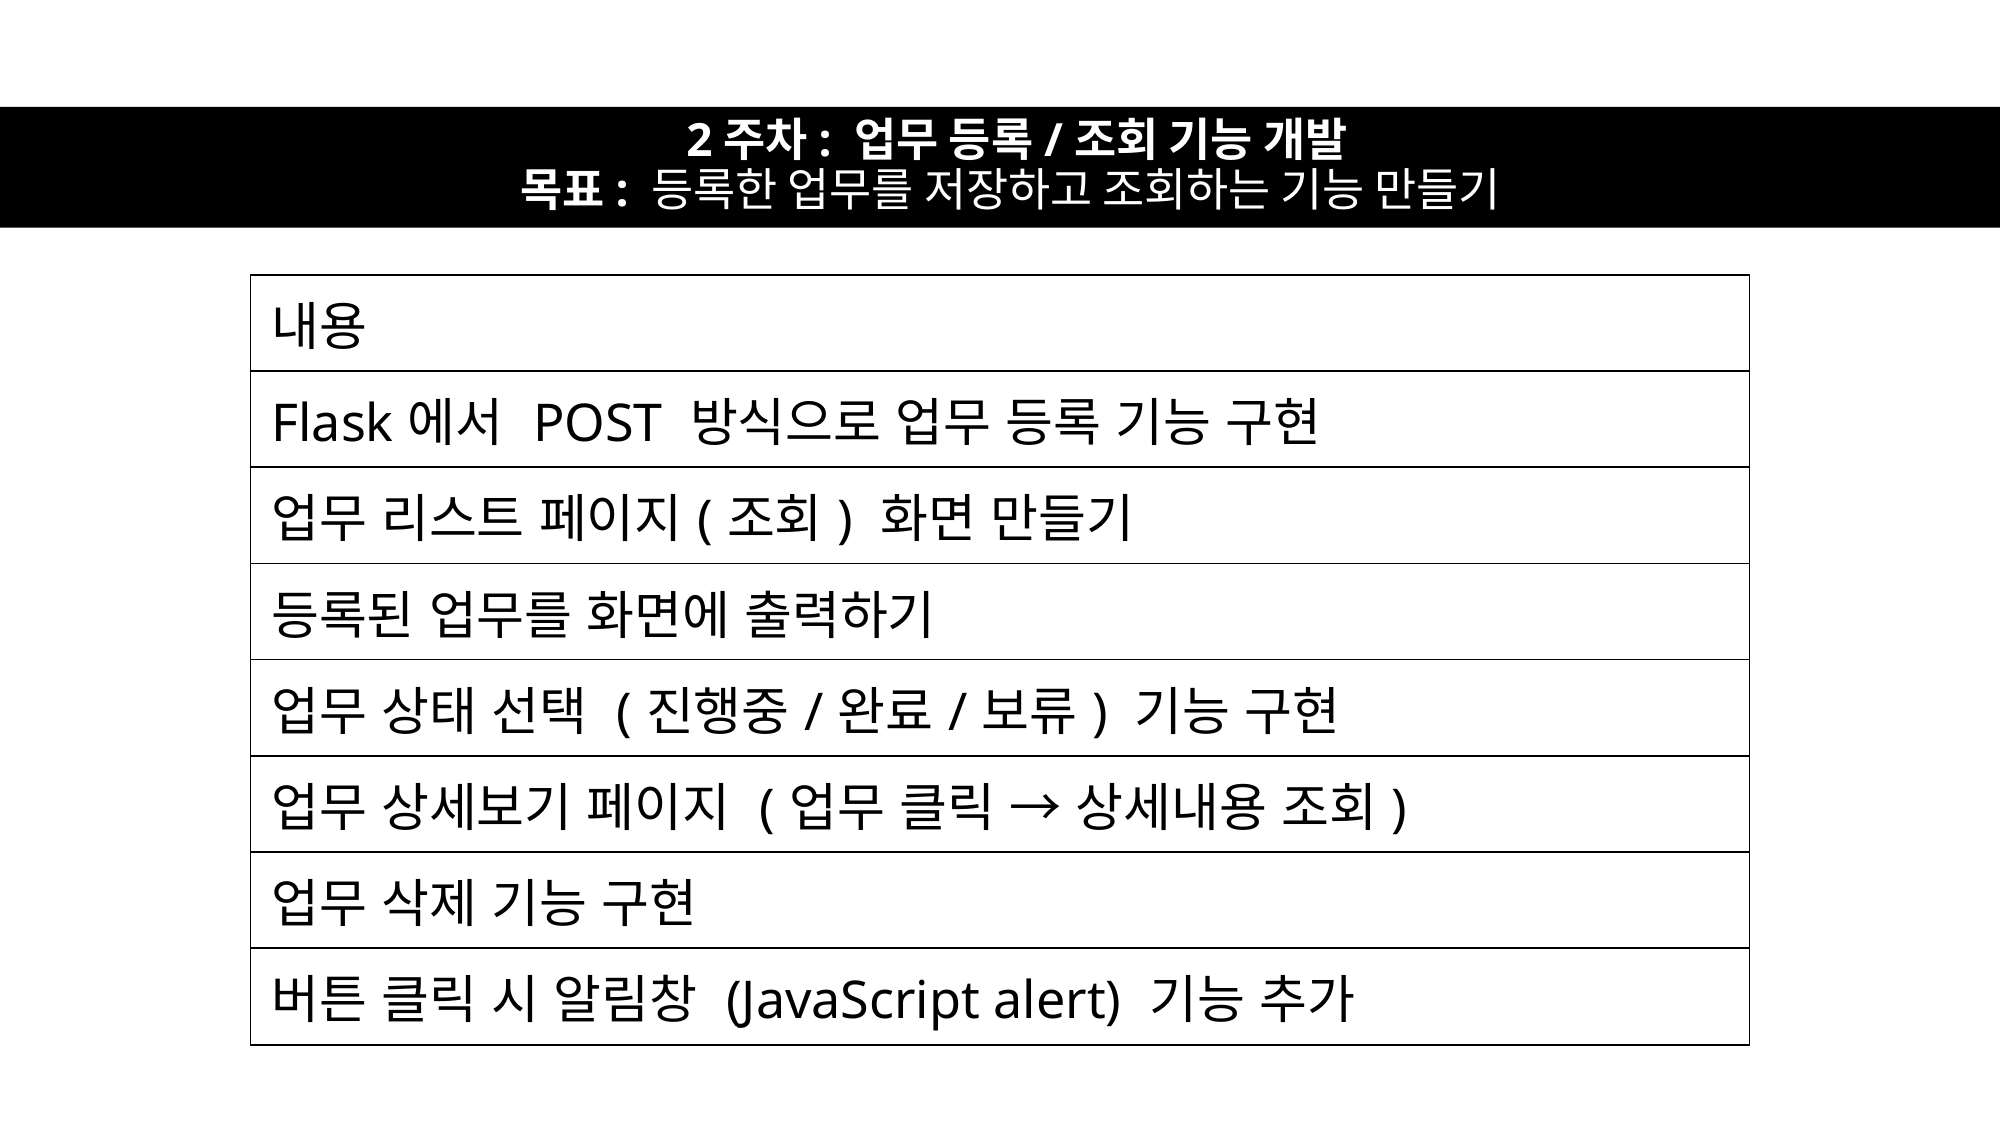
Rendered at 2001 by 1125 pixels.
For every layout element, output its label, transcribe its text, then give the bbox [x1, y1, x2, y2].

table_cell 등록된 업무를 화면에 출력하기 [251, 564, 1749, 659]
text_box [0, 105, 2000, 229]
table_cell Flask에서 POST 방식으로 업무 등록 기능 구현 [251, 372, 1749, 466]
table_cell 업무 리스트 페이지(조회) 화면 만들기 [251, 468, 1749, 563]
table_cell 업무 상태 선택 (진행중/완료/보류) 기능 구현 [251, 660, 1749, 755]
title 2주차: 업무 등록/조회 기능 개발 목표: 등록한 업무를 저장하고 조회하는 기능 만들기 [91, 105, 1931, 228]
table_header 내용 [251, 276, 1749, 370]
table_cell 버튼 클릭 시 알림창 (JavaScript alert) 기능 추가 [251, 949, 1749, 1044]
table_cell 업무 삭제 기능 구현 [251, 853, 1749, 947]
table_cell 업무 상세보기 페이지 (업무 클릭 → 상세내용 조회) [251, 757, 1749, 851]
